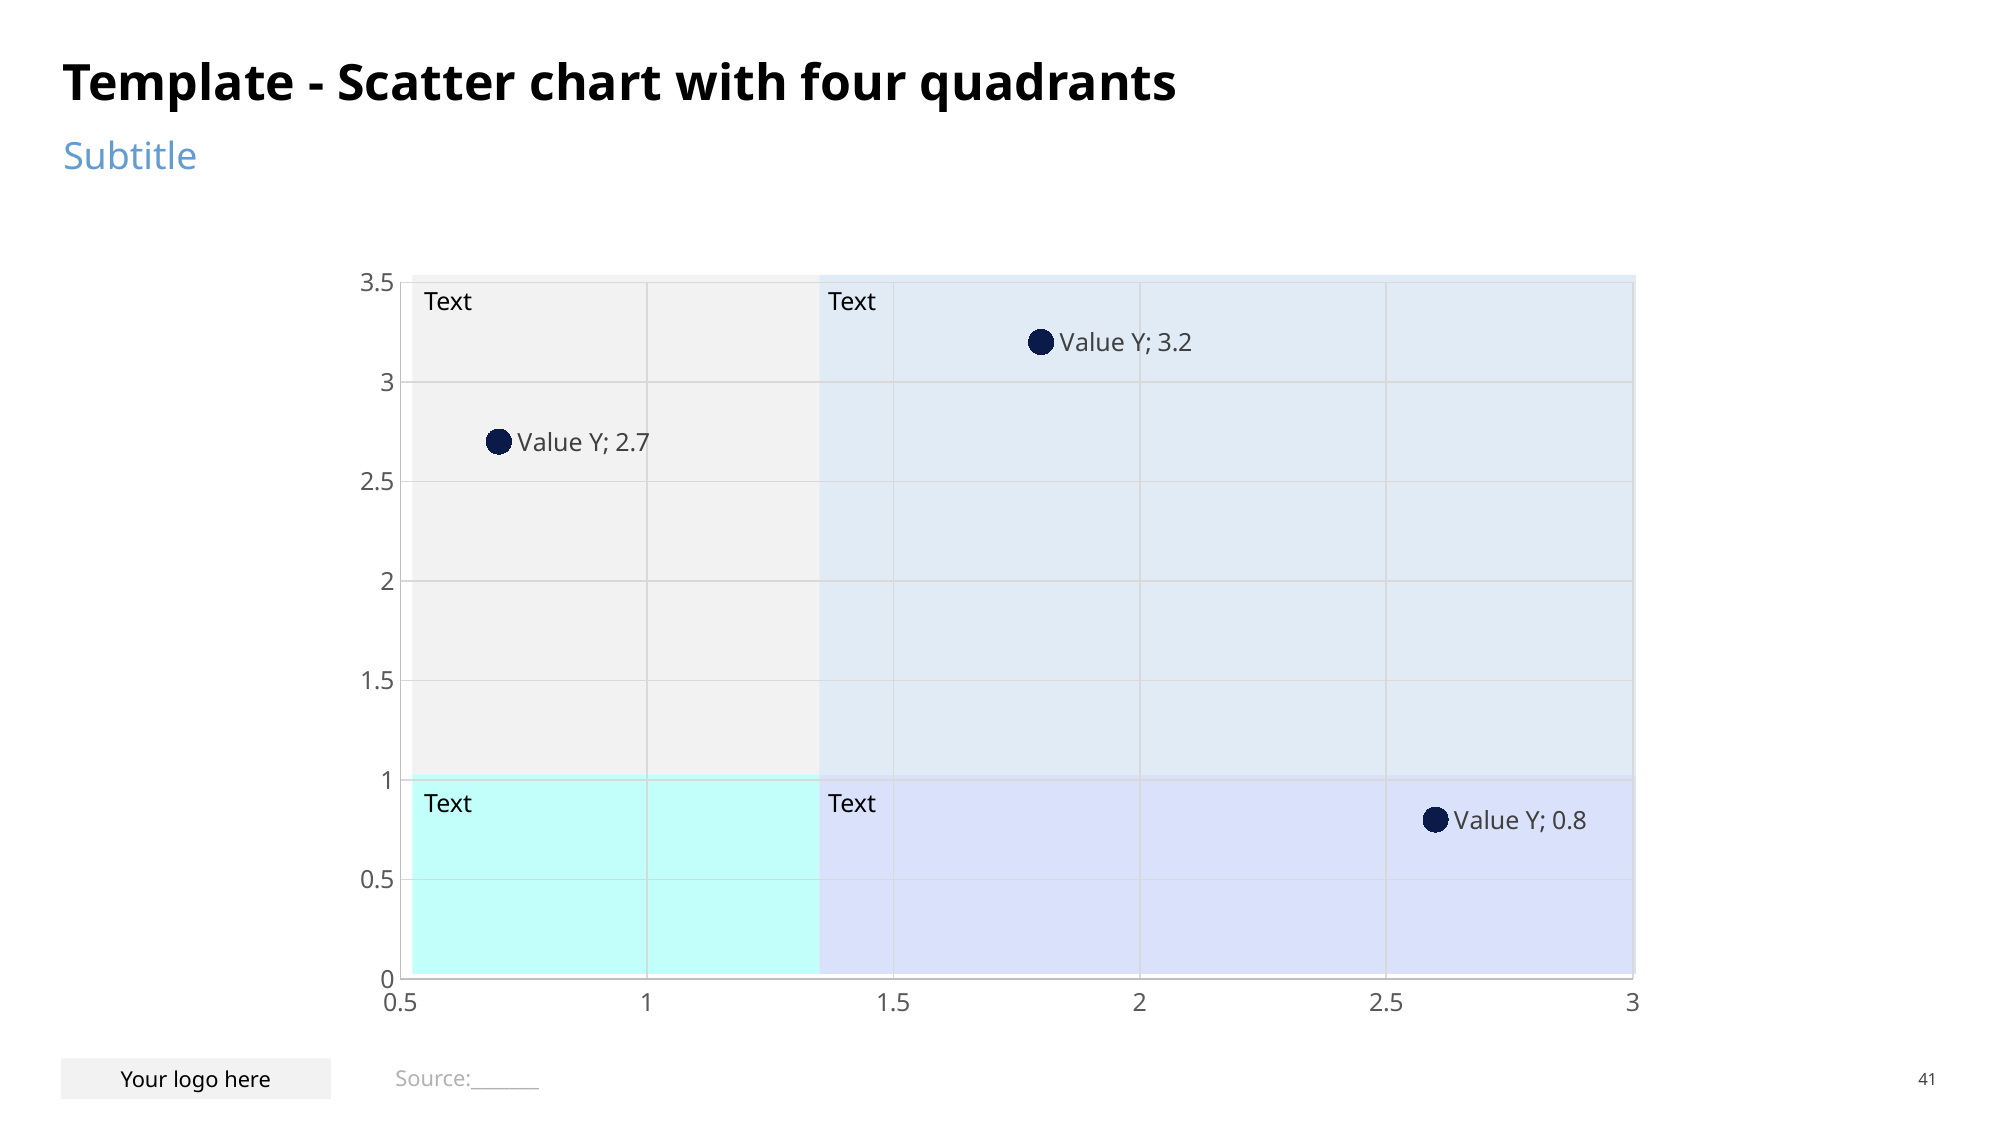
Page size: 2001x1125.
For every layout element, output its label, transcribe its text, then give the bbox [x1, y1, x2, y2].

chart [333, 249, 1667, 1035]
footer Source:_______ [380, 1059, 1340, 1100]
title Template - Scatter chart with four quadrants [63, 62, 1937, 143]
list Subtitle [63, 143, 1937, 227]
